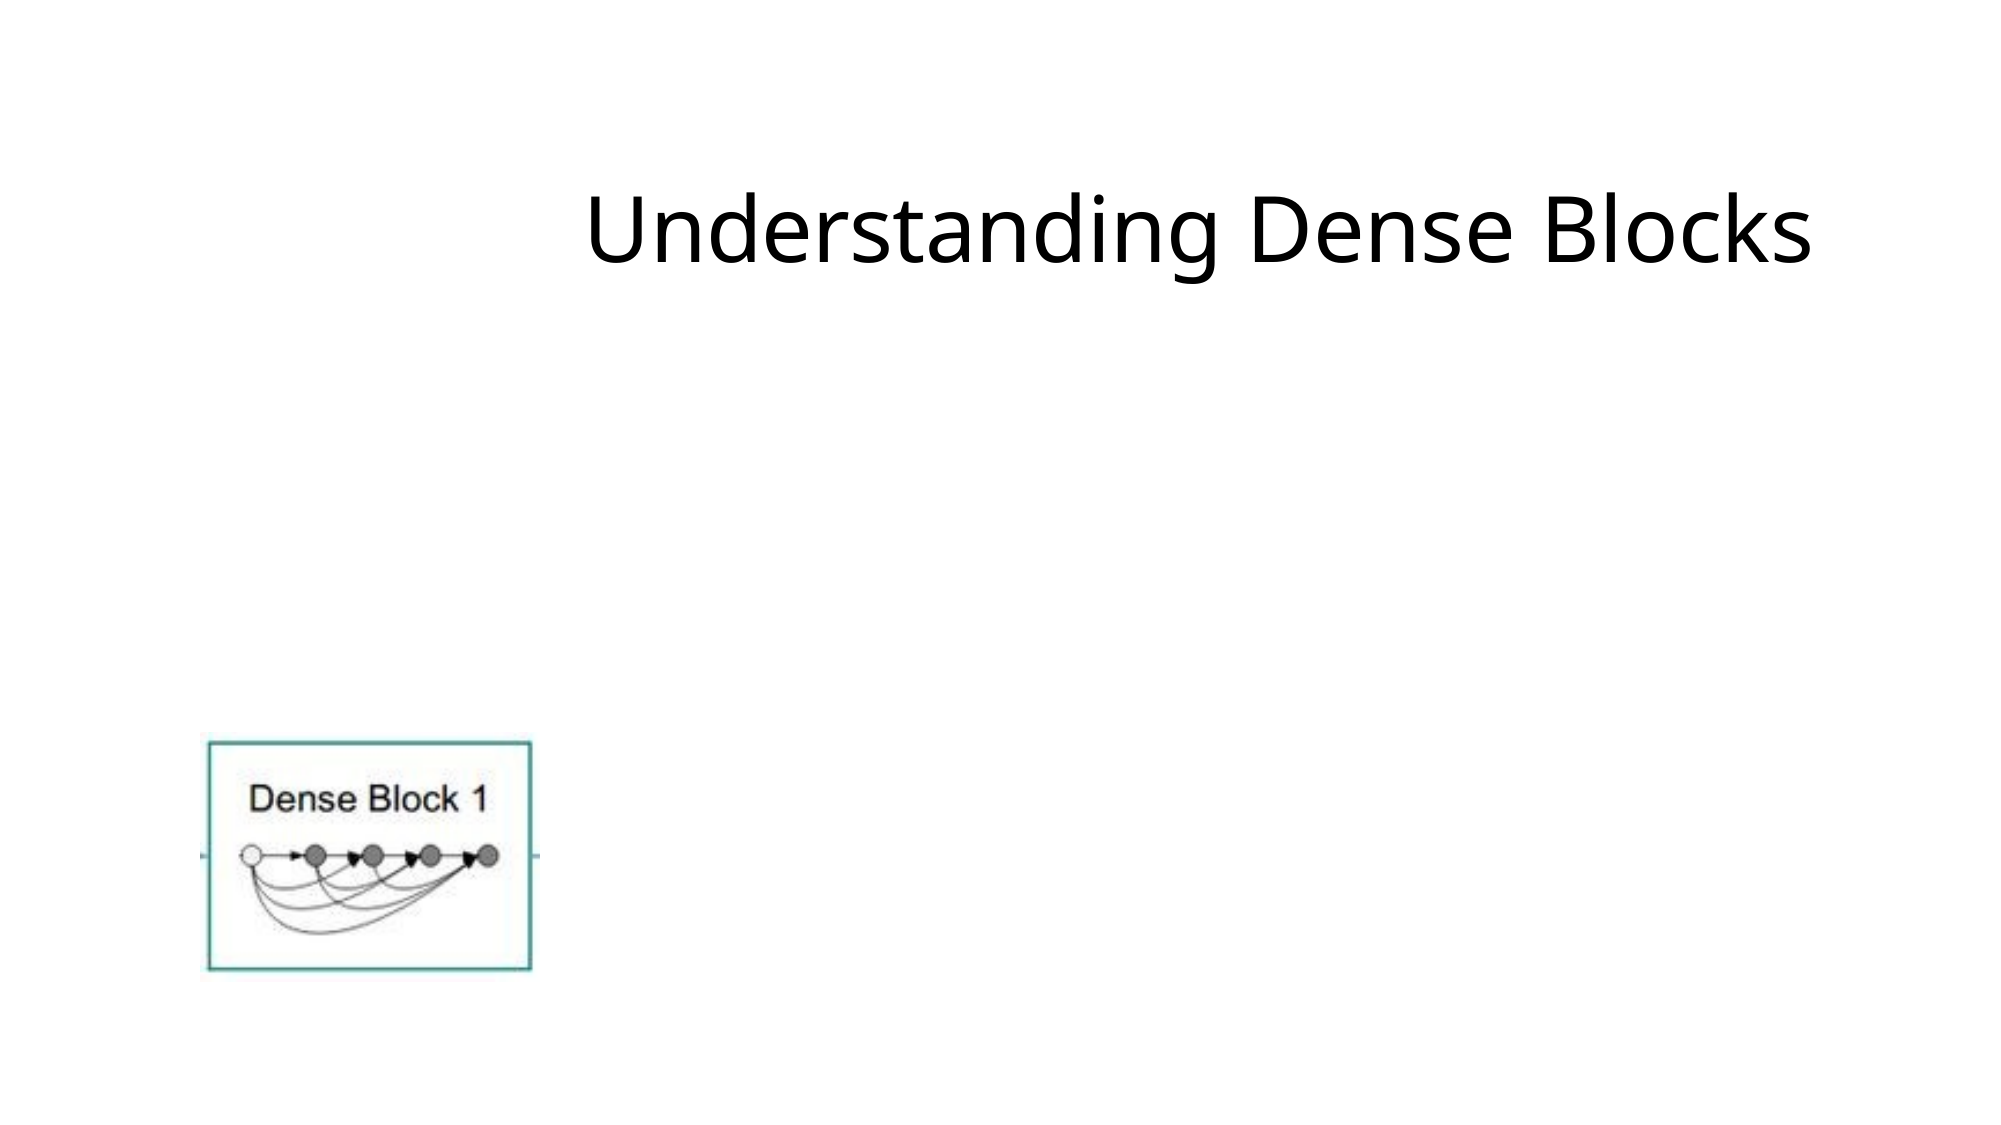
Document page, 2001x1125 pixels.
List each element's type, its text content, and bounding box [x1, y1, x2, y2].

title Understanding Dense Blocks [183, 129, 2000, 321]
picture [200, 732, 540, 982]
